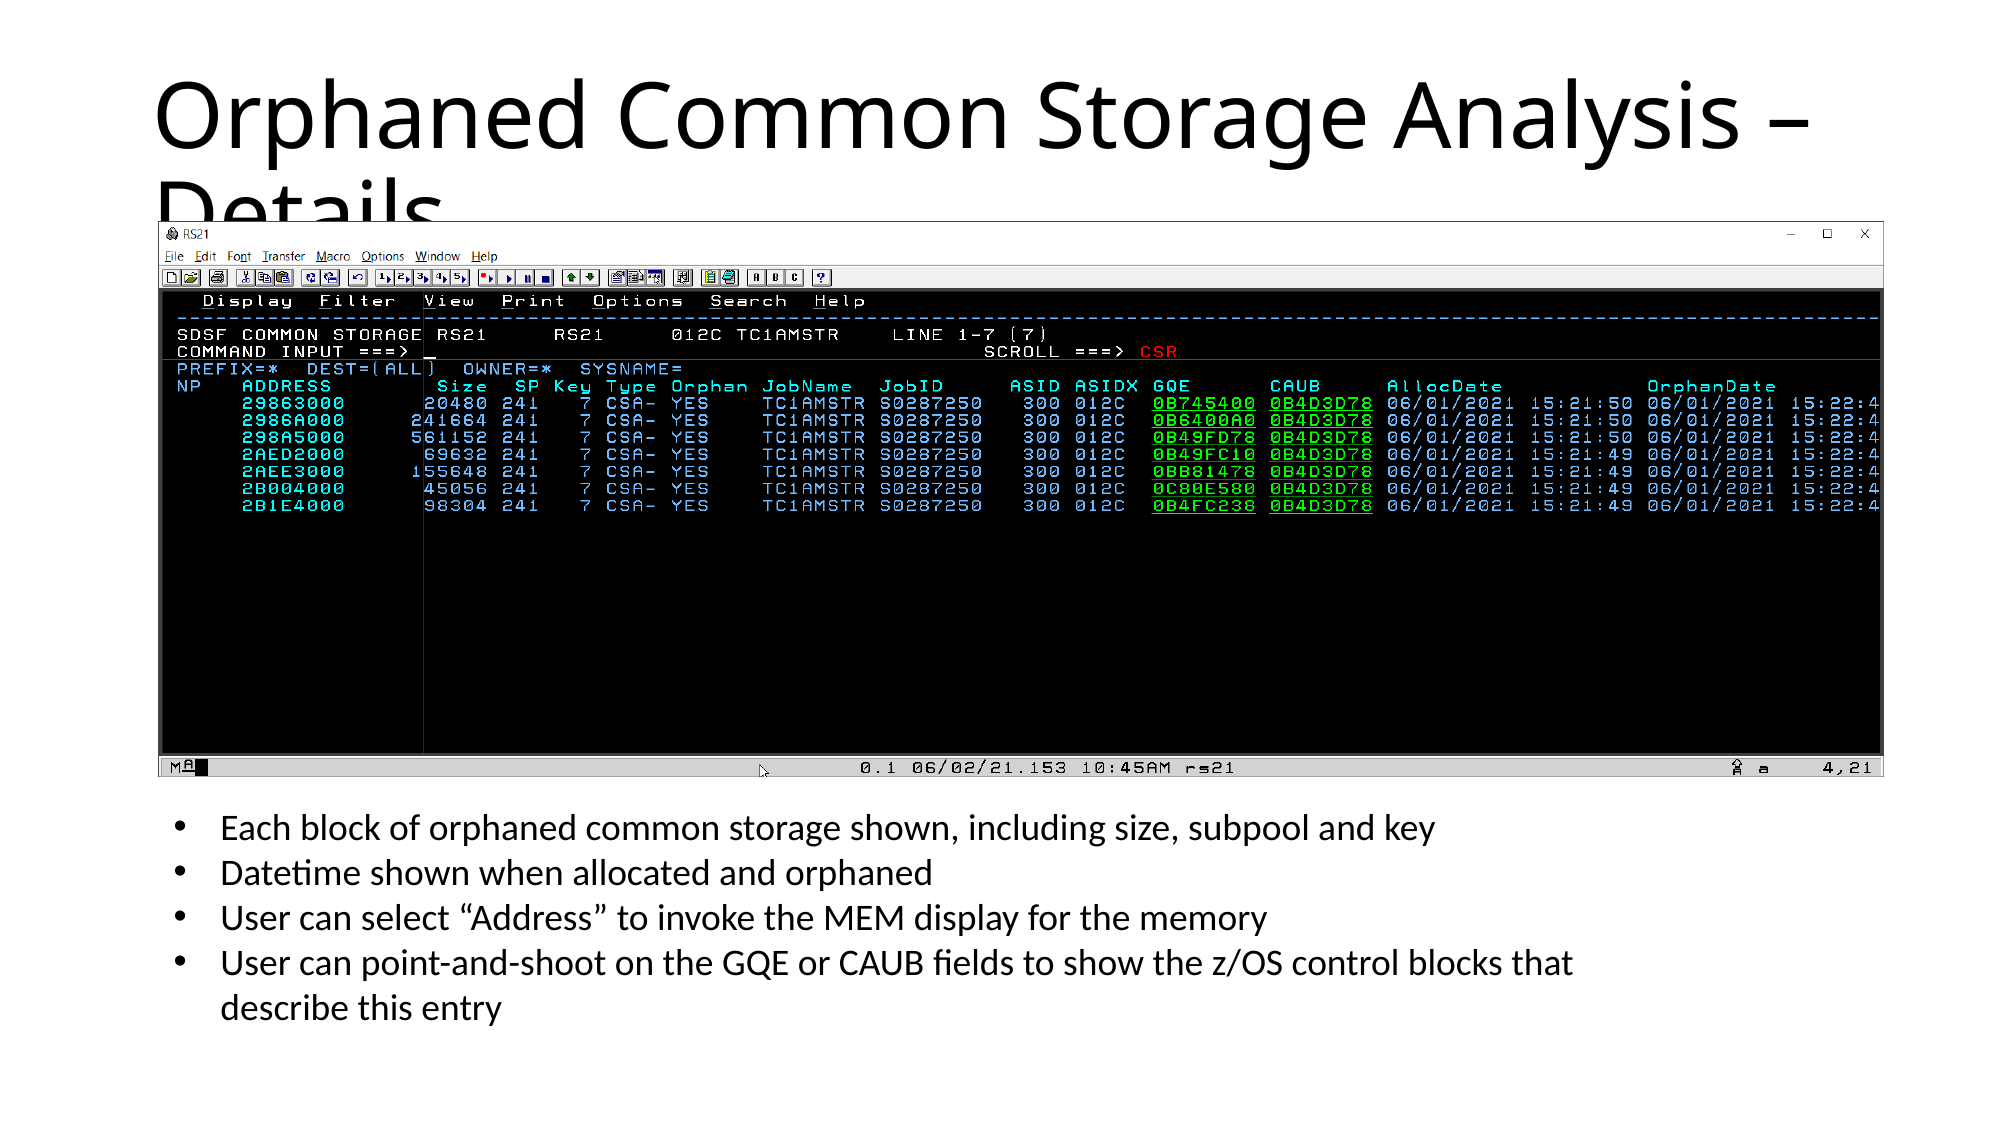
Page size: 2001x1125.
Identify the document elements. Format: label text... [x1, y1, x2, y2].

text_box Each block of orphaned common storage shown, including size, subpool and key Datetime shown when allocated and orphaned User can select “Address” to invoke the MEM display for the memory User can point-and-shoot on the GQE or CAUB fields to show the z/OS control blocks that describe this entry [158, 795, 1672, 1036]
title Orphaned Common Storage Analysis – Details [137, 59, 1863, 278]
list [158, 221, 1884, 777]
